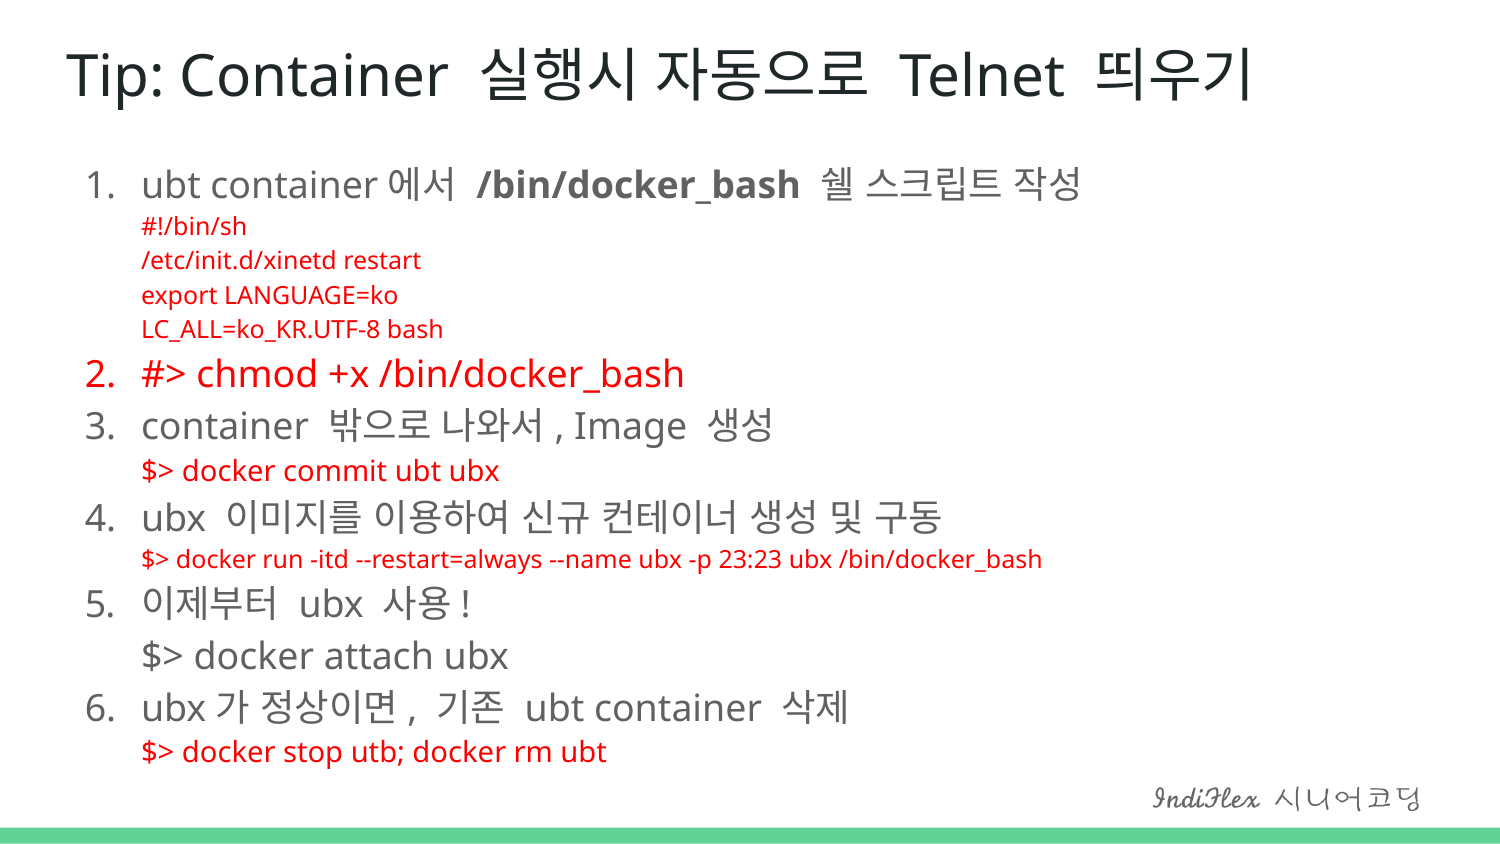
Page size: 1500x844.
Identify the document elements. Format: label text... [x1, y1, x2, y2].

title Tip: Container 실행시 자동으로 Telnet 띄우기 [51, 23, 1449, 117]
picture [1137, 795, 1434, 816]
list ubt container에서 /bin/docker_bash 쉘 스크립트 작성 #!/bin/sh /etc/init.d/xinetd restart export LANGUAGE=ko LC_ALL=ko_KR.UTF-8 bash #> chmod +x /bin/docker_bash container 밖으로 나와서, Image 생성 $> docker commit ubt ubx ubx 이미지를 이용하여 신규 컨테이너 생성 및 구동 $> docker run -itd --restart=always --name ubx -p 23:23 ubx /bin/docker_bash 이제부터 ubx 사용! $> docker attach ubx ubx가 정상이면, 기존 ubt container 삭제 $> docker stop utb; docker rm ubt [51, 139, 1449, 795]
